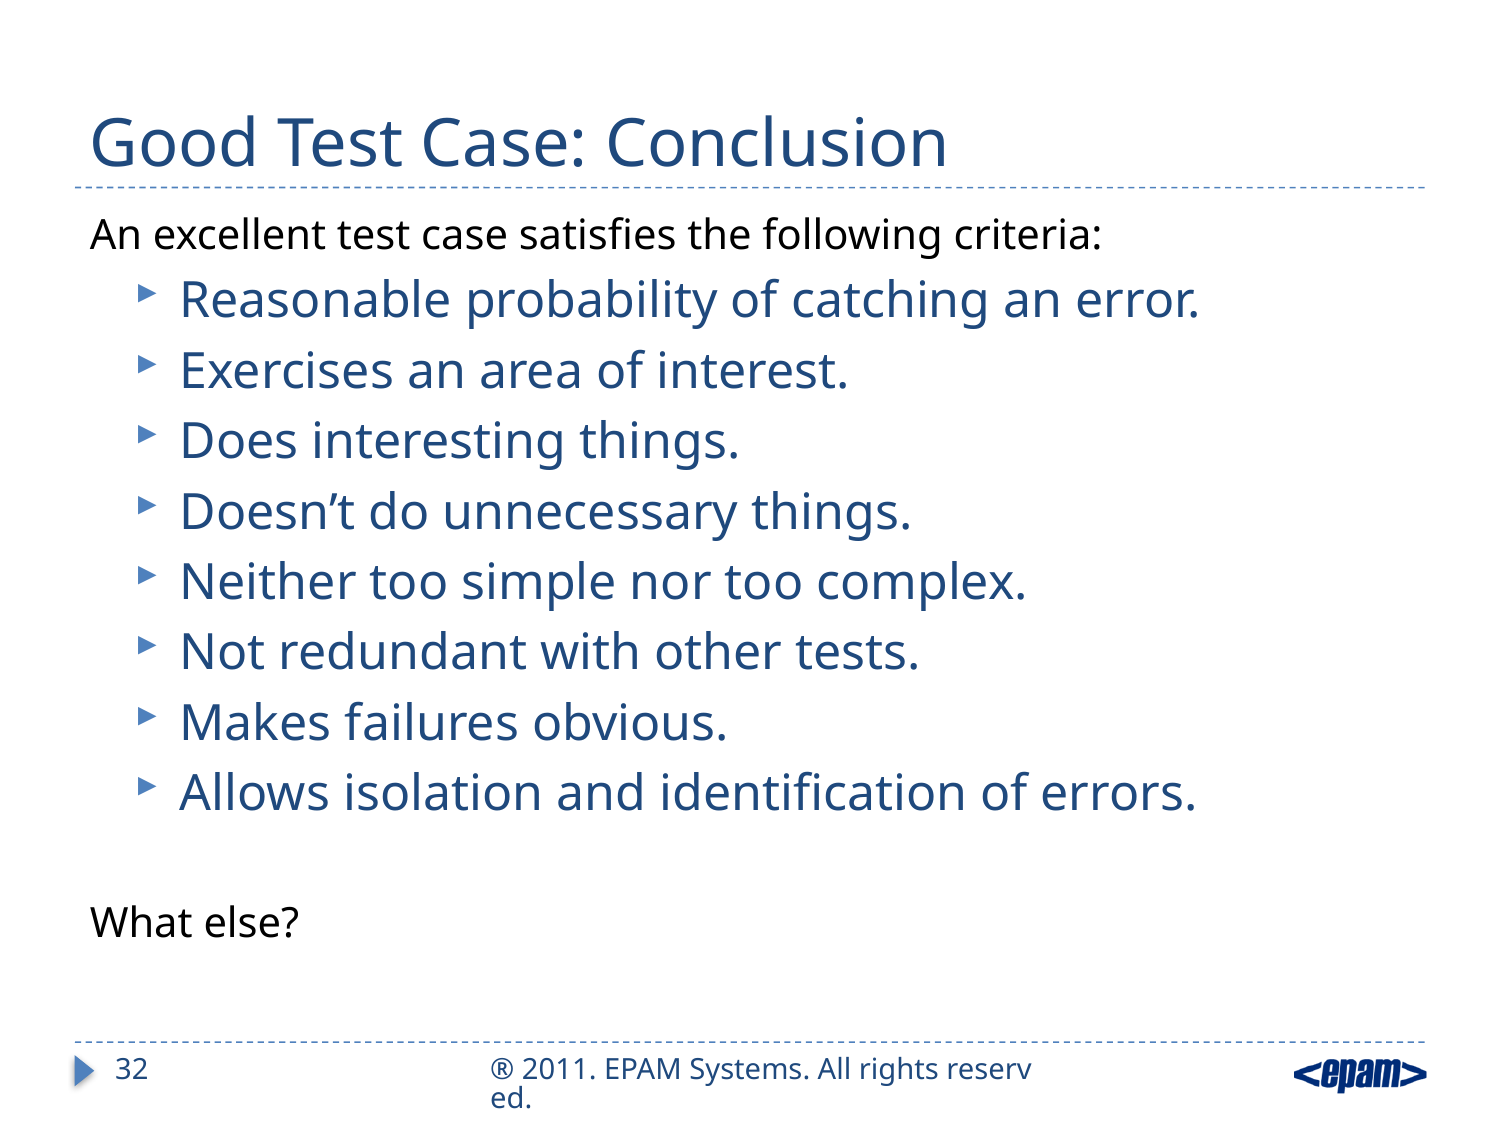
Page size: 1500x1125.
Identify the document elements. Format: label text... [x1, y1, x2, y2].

slide_number 32 [100, 1042, 426, 1103]
title Good Test Case: Conclusion [75, 24, 1425, 188]
footer ® 2011. EPAM Systems. All rights reserved. [475, 1042, 1051, 1103]
picture [1293, 1058, 1427, 1094]
list An excellent test case satisfies the following criteria: Reasonable probability of catching an error. Exercises an area of interest. Does interesting things. Doesn’t do unnecessary things. Neither too simple nor too complex. Not redundant with other tests. Makes failures obvious. Allows isolation and identification of errors. What else? [75, 200, 1425, 1010]
